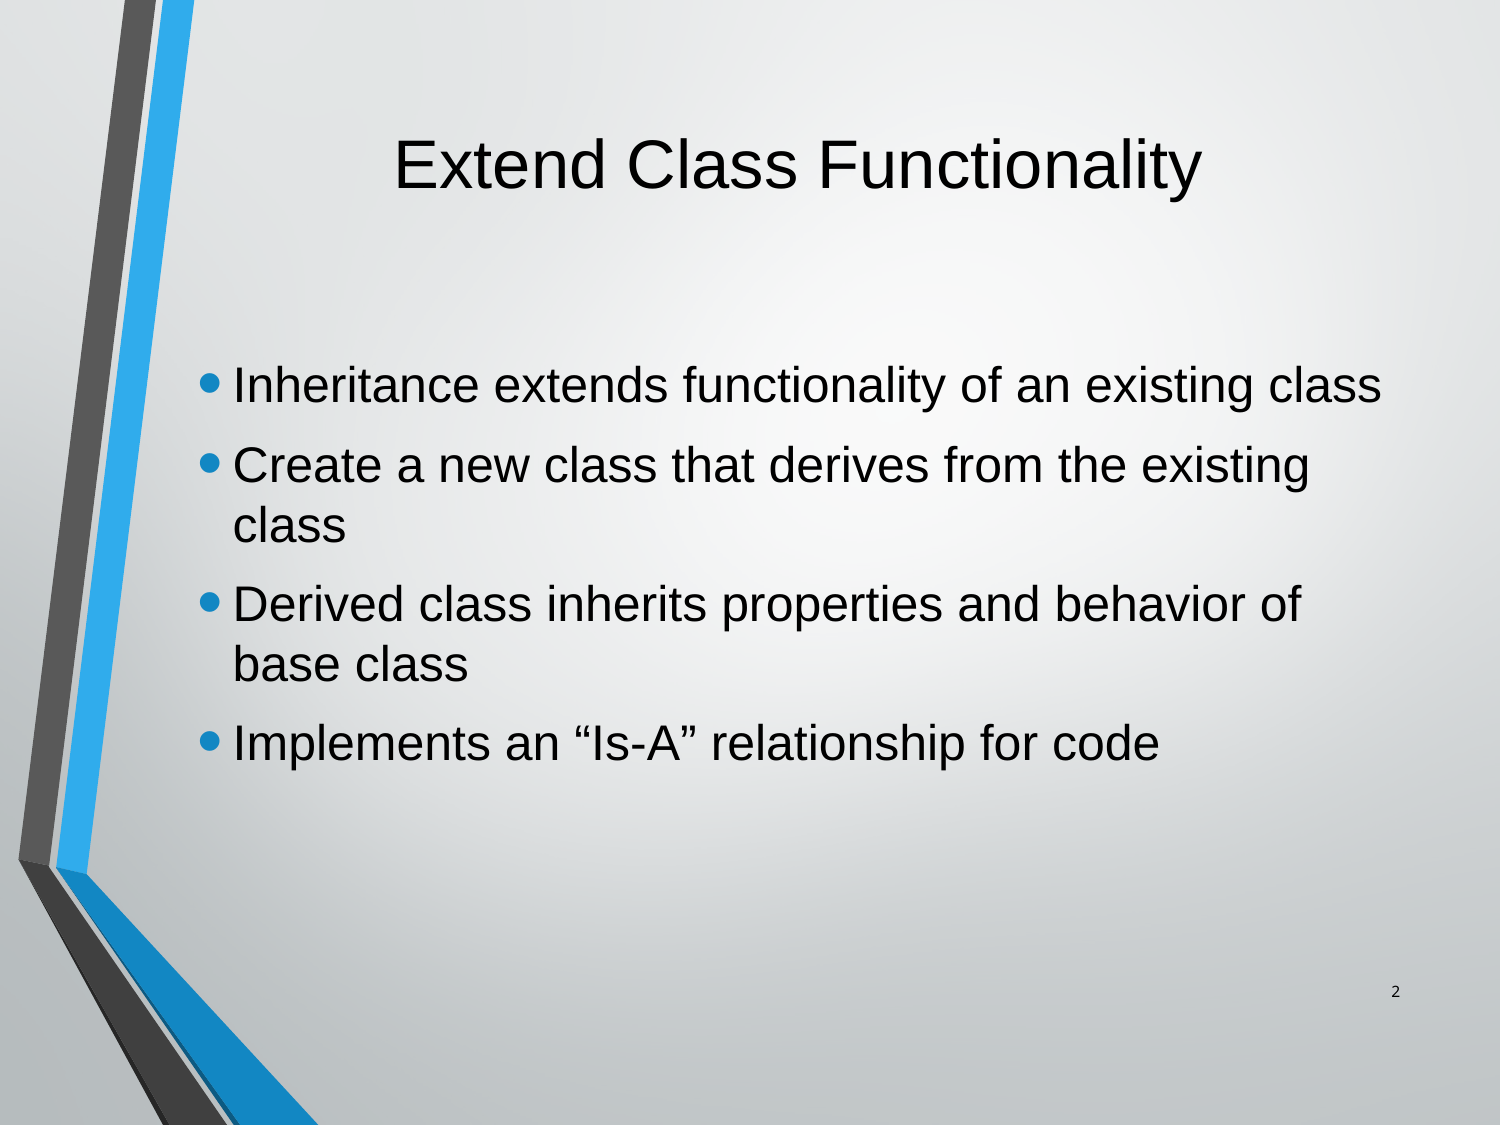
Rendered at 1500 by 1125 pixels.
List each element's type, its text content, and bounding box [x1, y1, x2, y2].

slide_number 2 [1347, 962, 1416, 1023]
list Inheritance extends functionality of an existing class Create a new class that derives from the existing class Derived class inherits properties and behavior of base class Implements an “Is-A” relationship for code [182, 252, 1416, 950]
title Extend Class Functionality [182, 77, 1416, 246]
